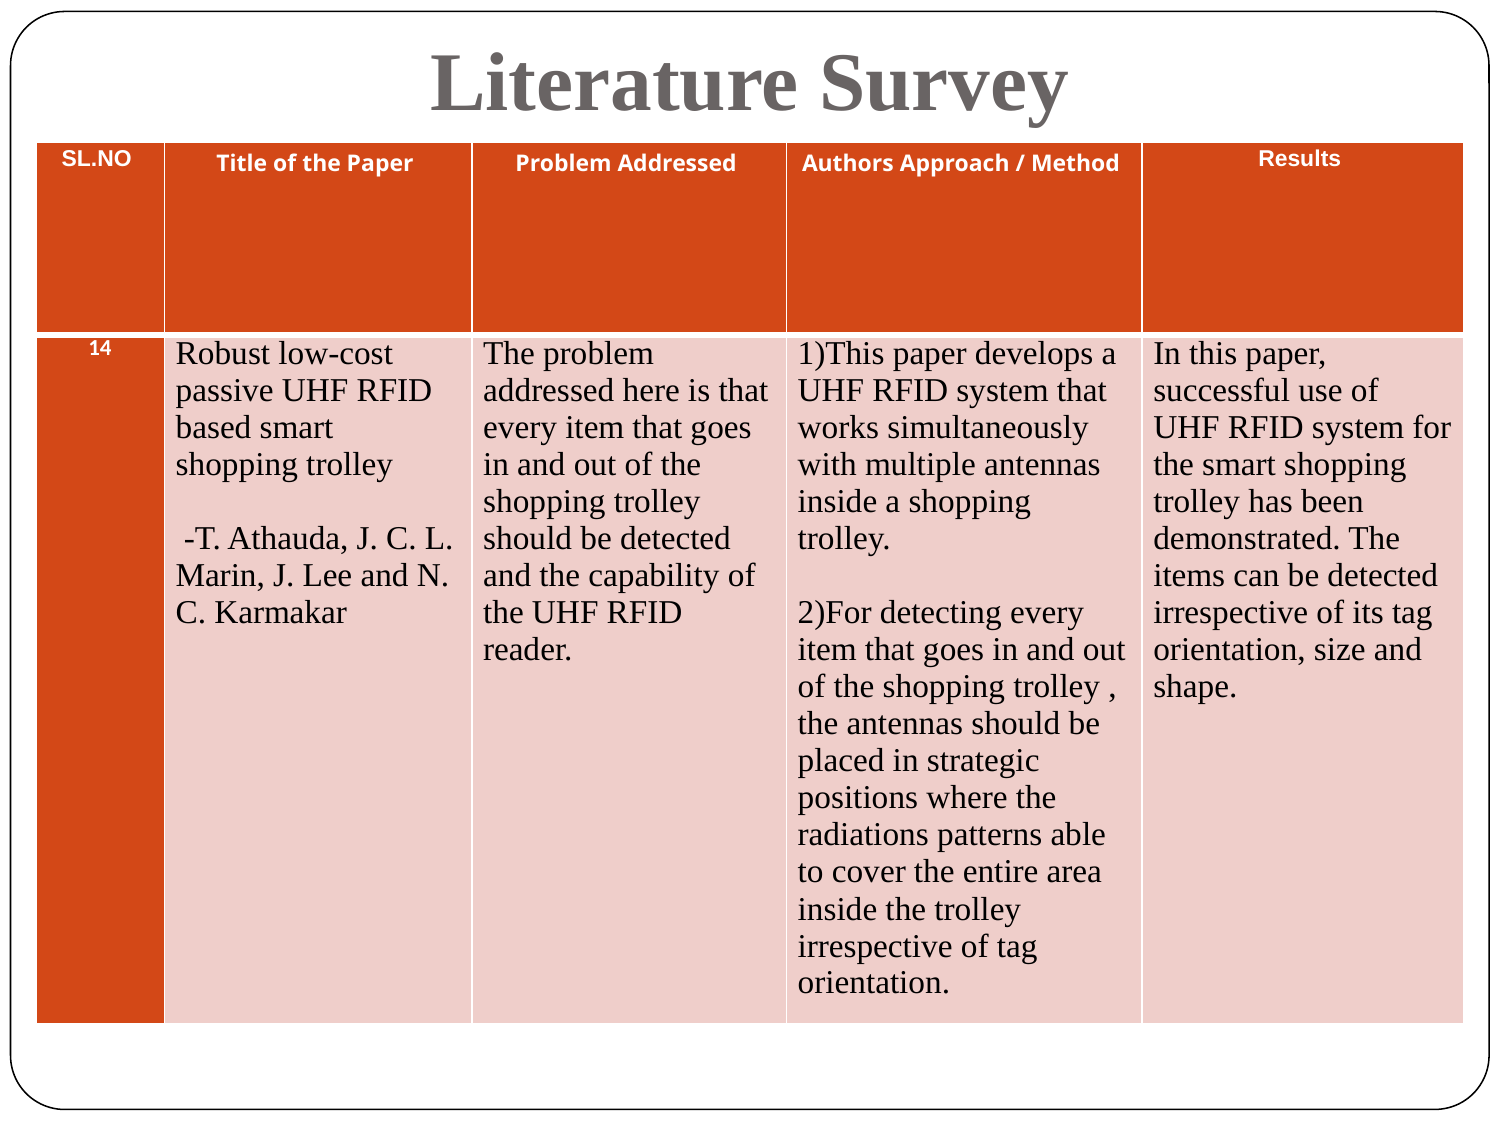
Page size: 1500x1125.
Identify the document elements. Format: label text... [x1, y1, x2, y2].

list Literature Survey [62, 12, 1412, 141]
table_header Problem Addressed [473, 143, 786, 332]
table_cell 14 [37, 338, 164, 1023]
table_cell Robust low-cost passive UHF RFID based smart shopping trolley -T. Athauda, J. C. L. Marin, J. Lee and N. C. Karmakar [165, 338, 471, 1023]
table_cell In this paper, successful use of UHF RFID system for the smart shopping trolley has been demonstrated. The items can be detected irrespective of its tag orientation, size and shape. [1143, 338, 1463, 1023]
table_header Title of the Paper [165, 143, 471, 332]
table_header Results [1143, 143, 1463, 332]
picture [562, 212, 951, 913]
table_cell The problem addressed here is that every item that goes in and out of the shopping trolley should be detected and the capability of the UHF RFID reader. [473, 338, 786, 1023]
table_header Authors Approach / Method [787, 143, 1141, 332]
table_header SL.NO [37, 143, 164, 332]
table_cell 1)This paper develops a UHF RFID system that works simultaneously with multiple antennas inside a shopping trolley. 2)For detecting every item that goes in and out of the shopping trolley , the antennas should be placed in strategic positions where the radiations patterns able to cover the entire area inside the trolley irrespective of tag orientation. [787, 338, 1141, 1023]
